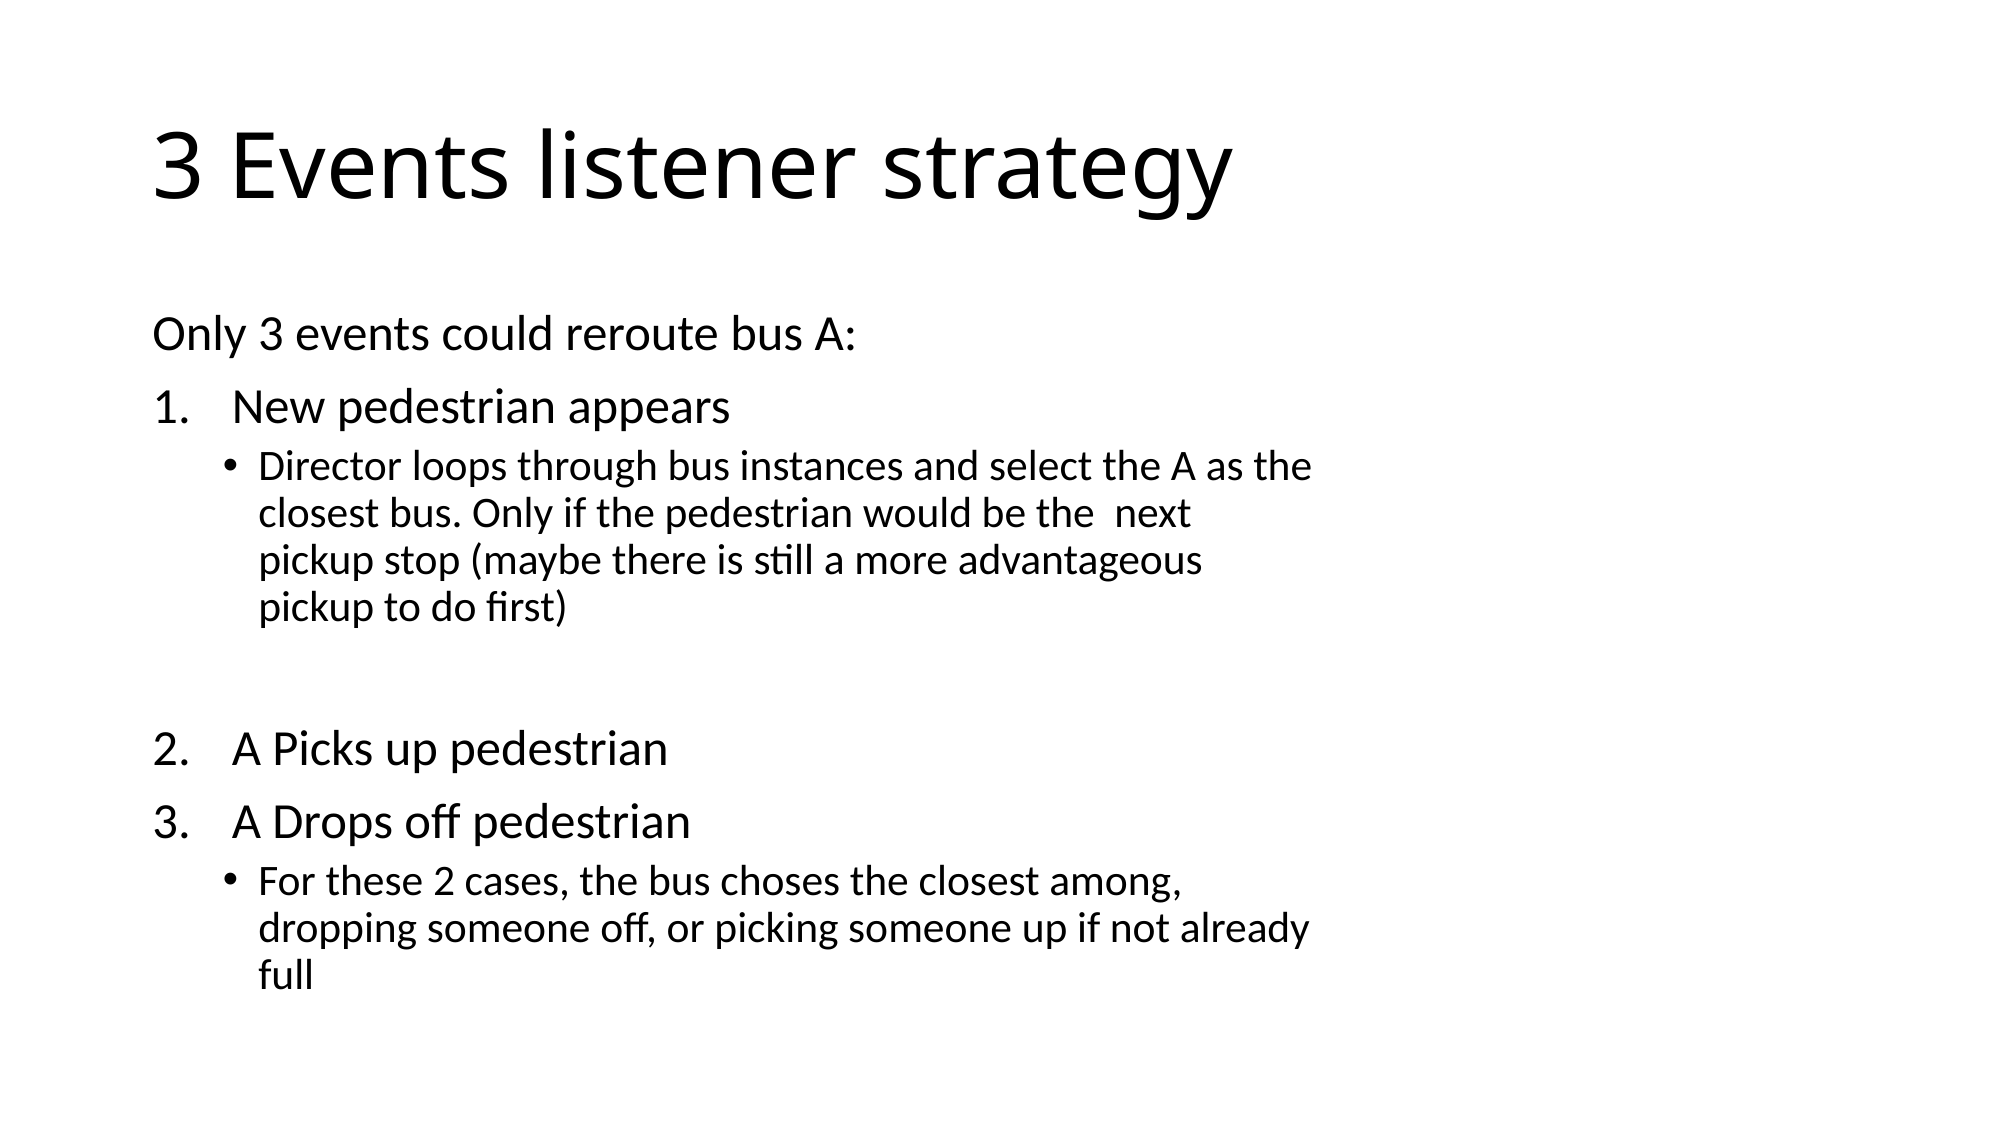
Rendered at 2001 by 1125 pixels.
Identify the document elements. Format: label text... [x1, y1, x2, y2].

list Only 3 events could reroute bus A: New pedestrian appears Director loops through bus instances and select the A as the closest bus. Only if the pedestrian would be the next pickup stop (maybe there is still a more advantageous pickup to do first) A Picks up pedestrian A Drops off pedestrian For these 2 cases, the bus choses the closest among, dropping someone off, or picking someone up if not already full [137, 299, 1330, 1014]
title 3 Events listener strategy [137, 59, 1863, 278]
